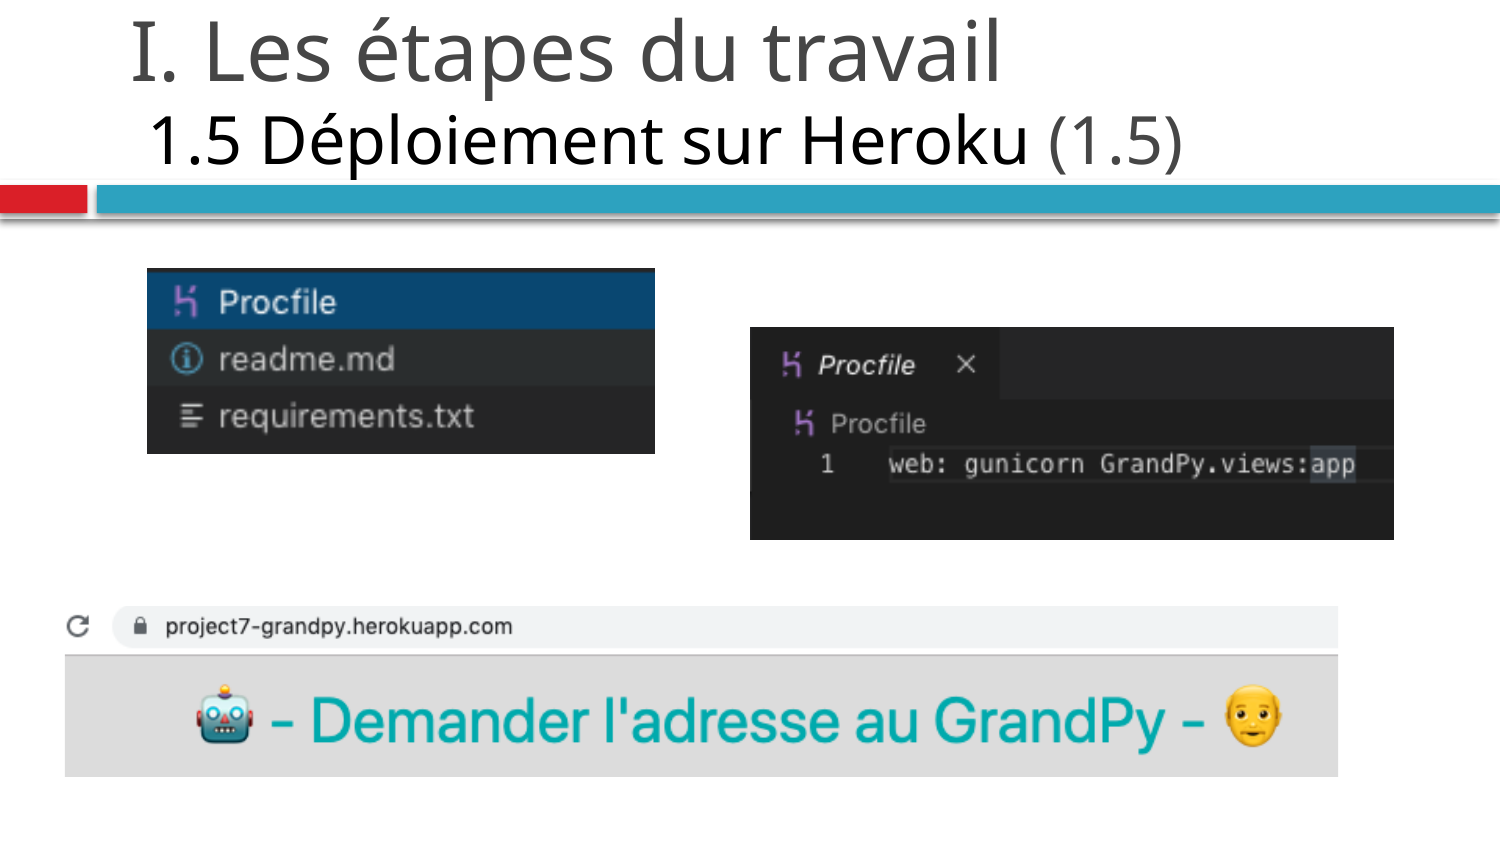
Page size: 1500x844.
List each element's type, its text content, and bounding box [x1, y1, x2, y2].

title I. Les étapes du travail 1.5 Déploiement sur Heroku (1.5) [115, 20, 1498, 186]
picture [749, 327, 1395, 541]
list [64, 598, 1339, 777]
picture [147, 267, 656, 454]
